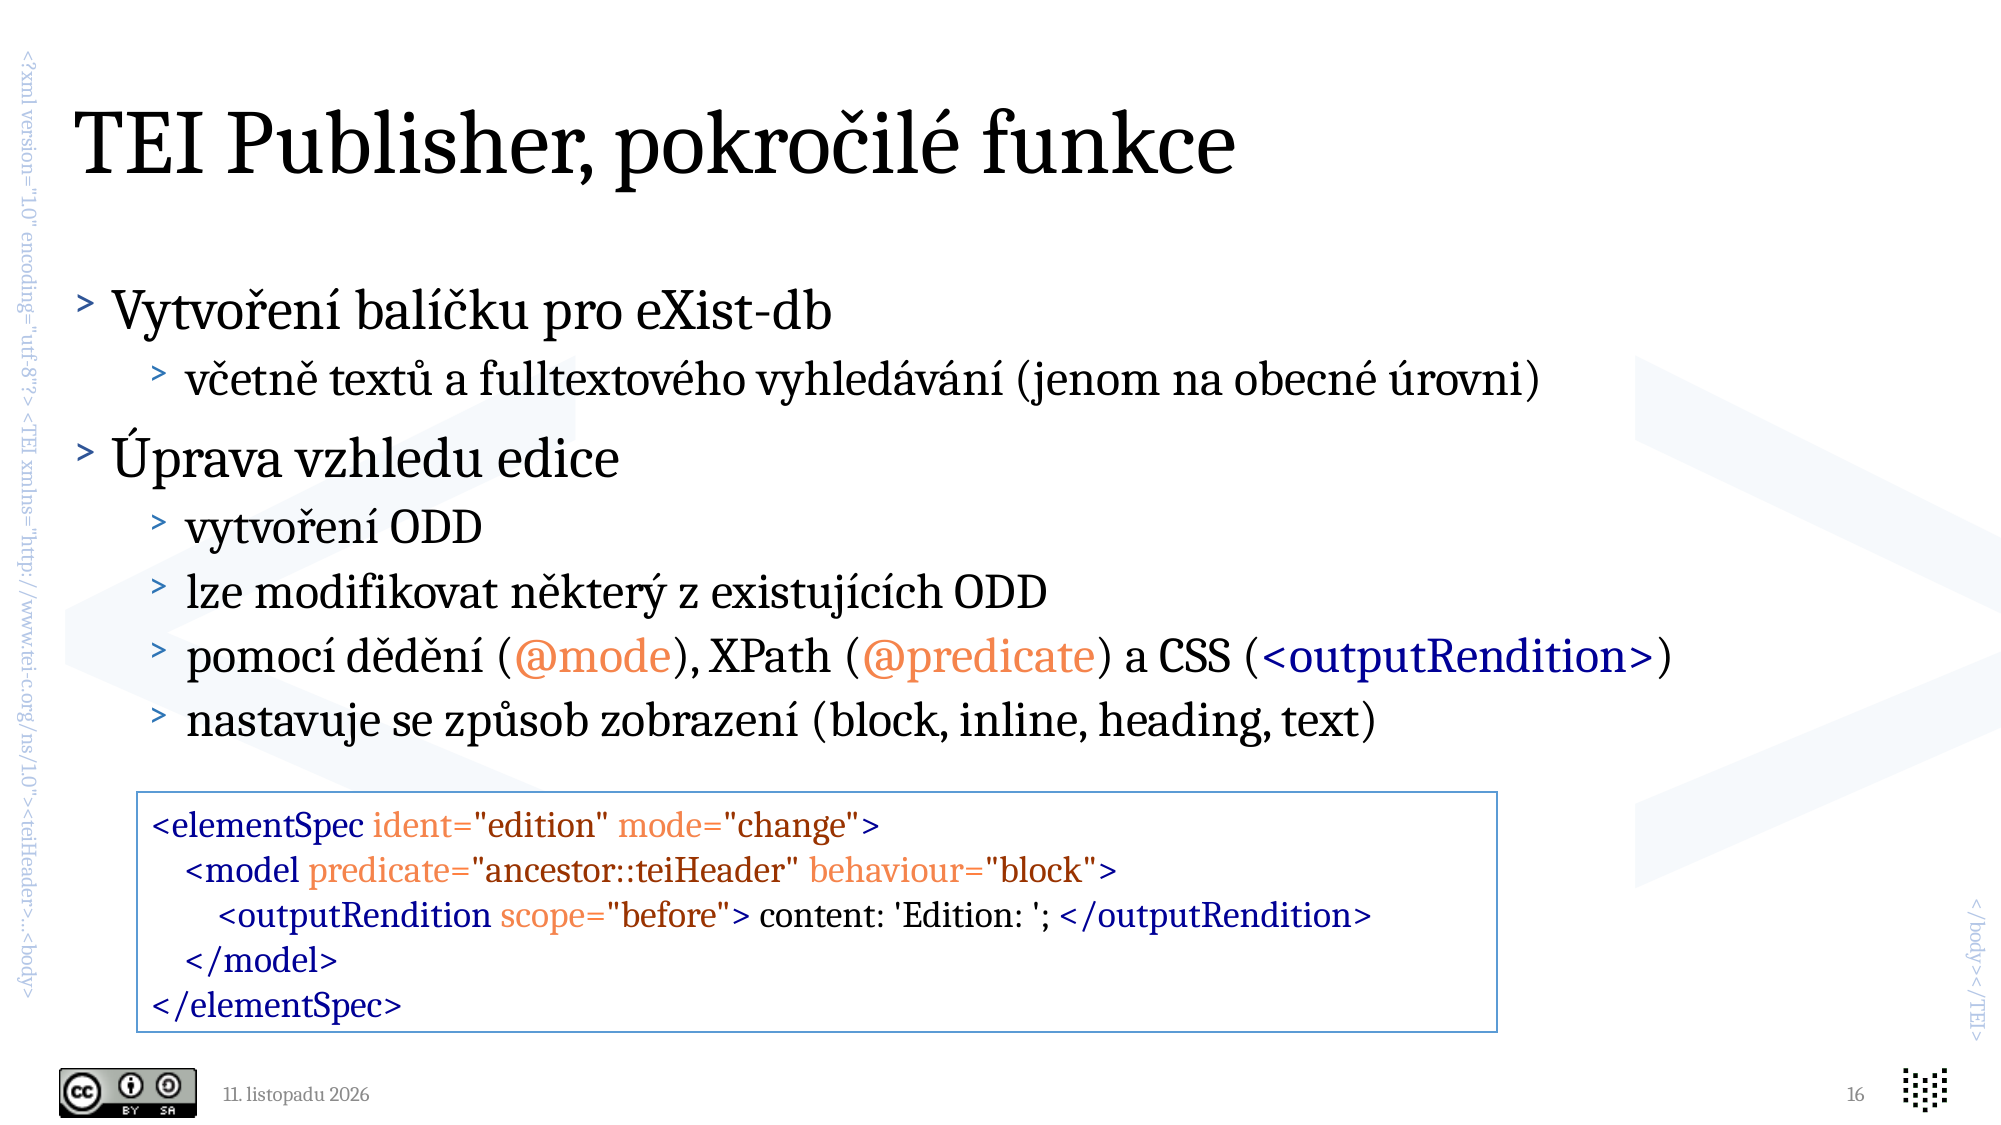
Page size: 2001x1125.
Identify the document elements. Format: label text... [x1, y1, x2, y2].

slide_number 10. května 2019 [208, 1075, 532, 1111]
picture [59, 1068, 197, 1118]
list Vytvoření balíčku pro eXist-db včetně textů a fulltextového vyhledávání (jenom na obecné úrovni) Úprava vzhledu edice vytvoření ODD lze modifikovat některý z existujících ODD pomocí dědění (@mode), XPath (@predicate) a CSS (<outputRendition>) nastavuje se způsob zobrazení (block, inline, heading, text) [59, 271, 1949, 1058]
slide_number 16 [1507, 1075, 1880, 1111]
title TEI Publisher, pokročilé funkce [59, 35, 1949, 253]
text_box <elementSpec ident="edition" mode="change"> <model predicate="ancestor::teiHeader" behaviour="block"> <outputRendition scope="before"> content: 'Edition: '; </outputRendition> </model> </elementSpec> [136, 791, 1498, 1033]
picture [1899, 1066, 1949, 1114]
